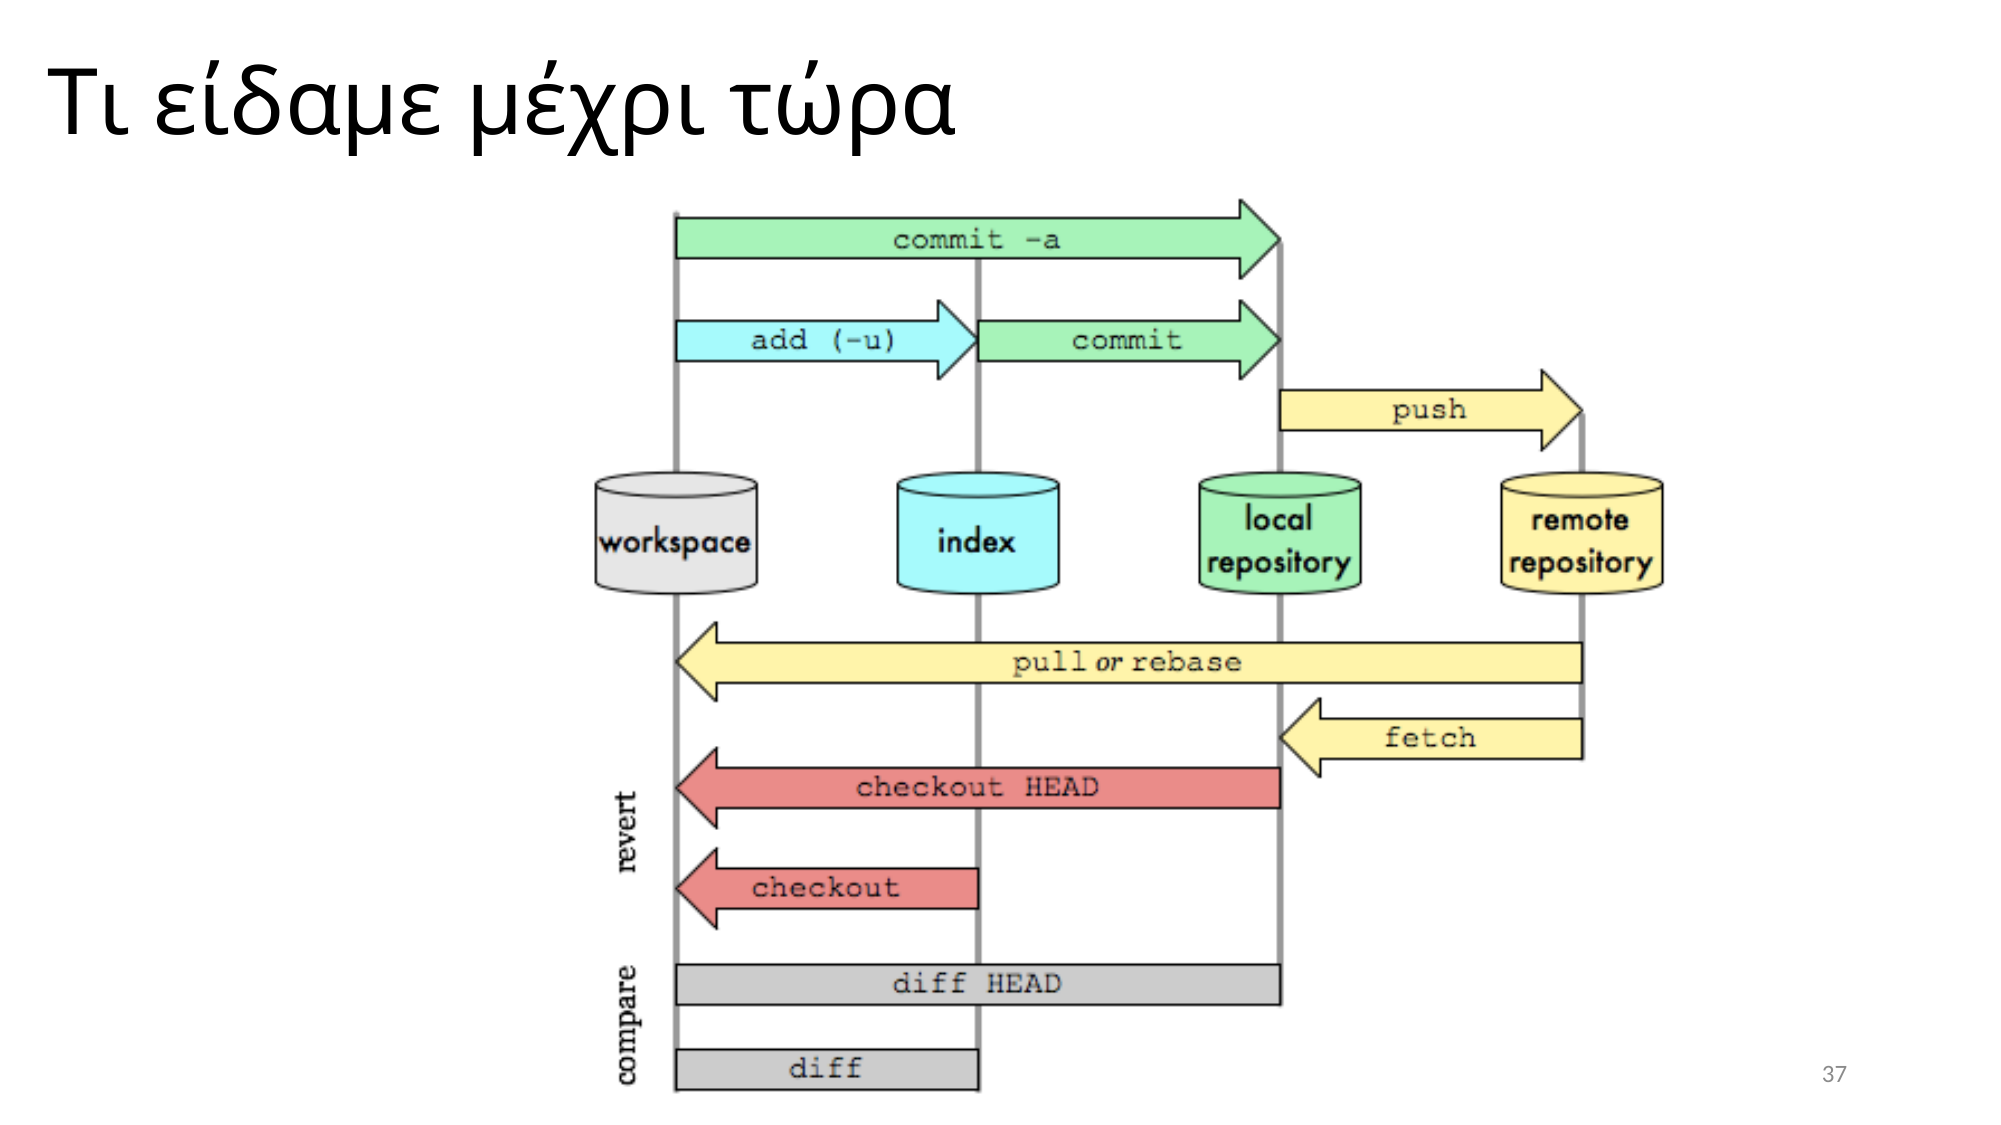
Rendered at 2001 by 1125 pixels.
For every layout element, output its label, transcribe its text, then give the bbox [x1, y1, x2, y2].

slide_number 37 [1709, 1042, 1863, 1103]
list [573, 184, 1709, 1125]
title Tι είδαμε μέχρι τώρα [32, 0, 1758, 214]
